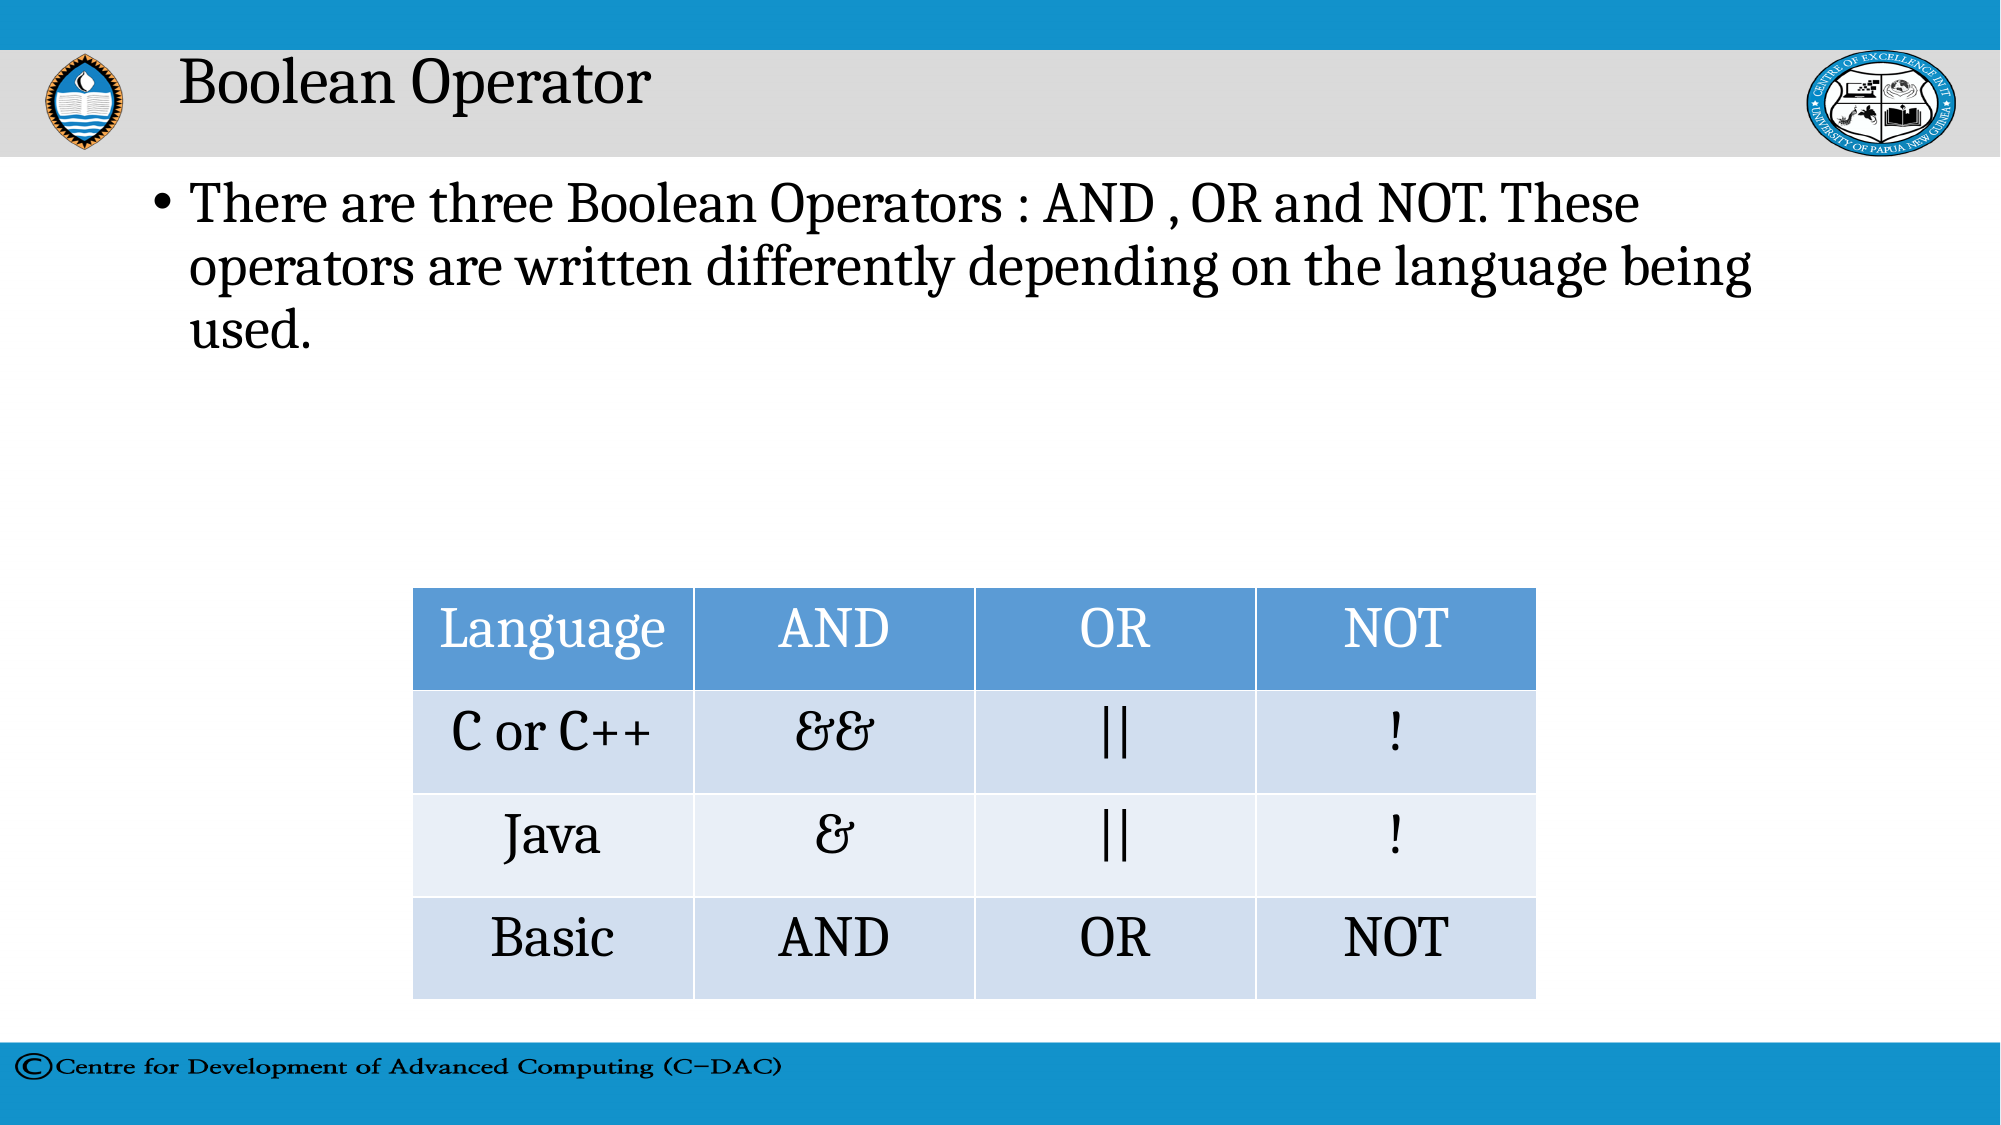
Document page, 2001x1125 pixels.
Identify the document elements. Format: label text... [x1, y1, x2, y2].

table_cell AND [695, 898, 974, 999]
table_cell C or C++ [413, 691, 693, 793]
table_cell ! [1257, 795, 1536, 896]
picture [0, 0, 2001, 1125]
table_cell || [976, 691, 1255, 793]
table_cell OR [976, 898, 1255, 999]
table_header AND [695, 588, 974, 690]
table_cell ! [1257, 691, 1536, 793]
table_cell NOT [1257, 898, 1536, 999]
table_cell & [695, 795, 974, 896]
table_header Language [413, 588, 693, 690]
list There are three Boolean Operators : AND , OR and NOT. These operators are written differently depending on the language being used. [137, 164, 1863, 996]
table_cell Java [413, 795, 693, 896]
table_cell && [695, 691, 974, 793]
table_cell || [976, 795, 1255, 896]
table_header NOT [1257, 588, 1536, 690]
title Boolean Operator [163, 34, 1721, 130]
table_cell Basic [413, 898, 693, 999]
table_header OR [976, 588, 1255, 690]
